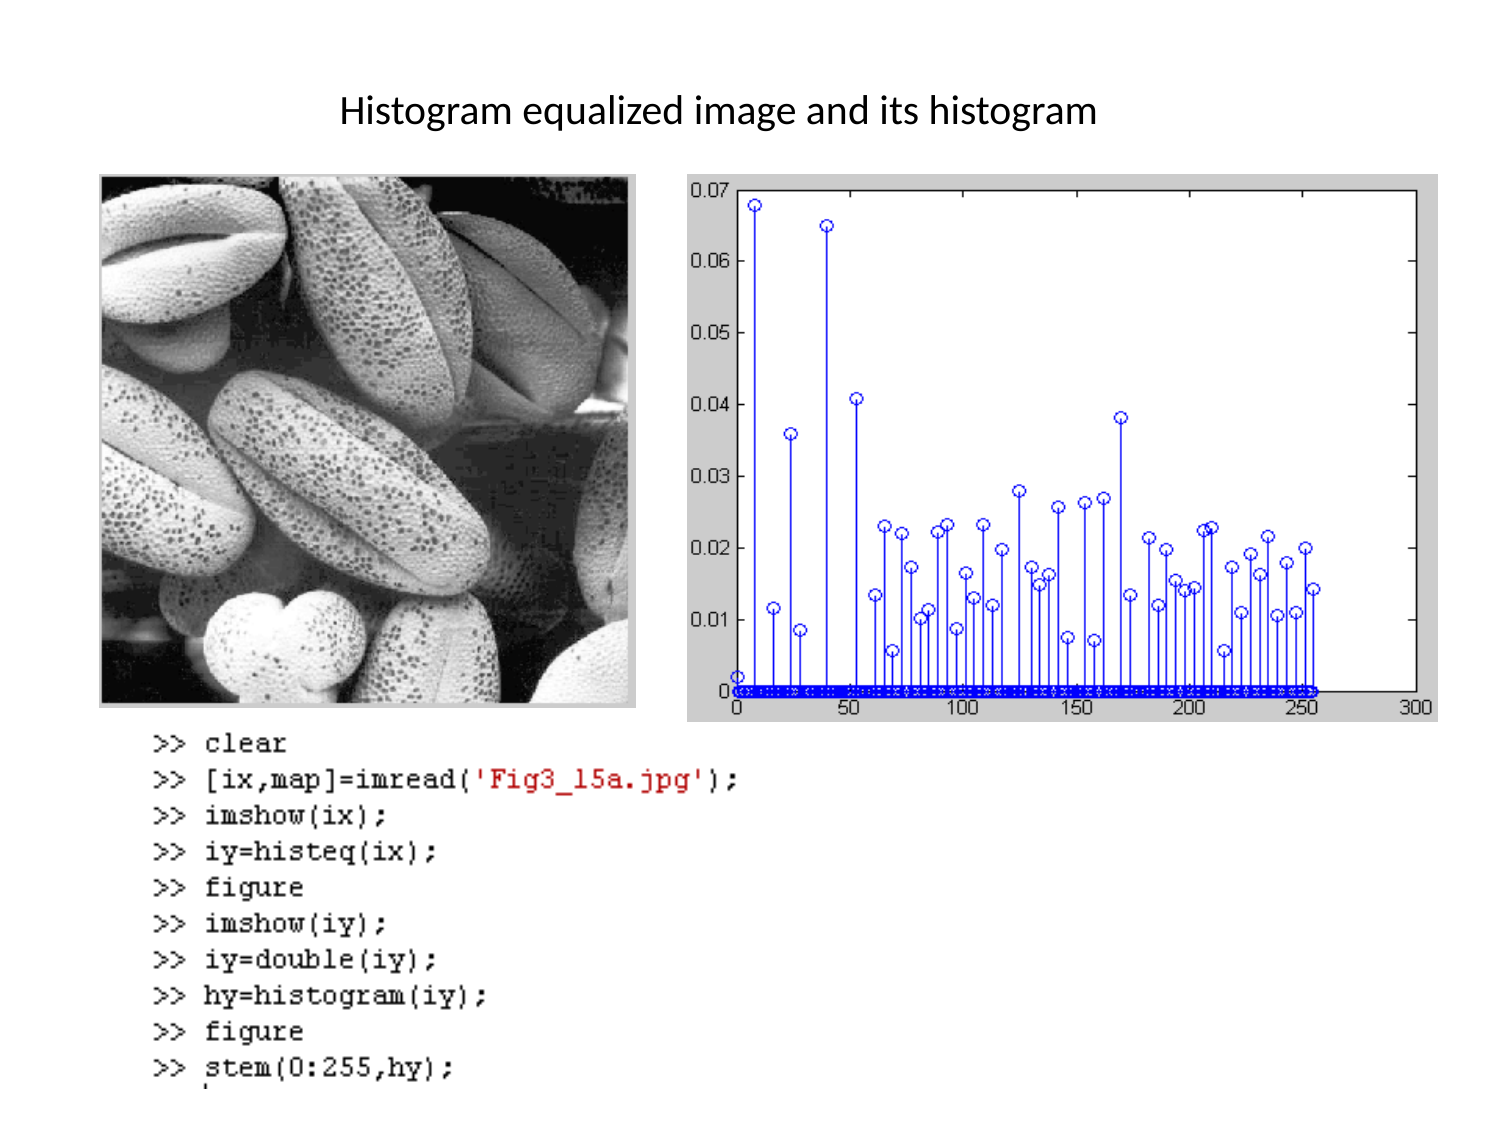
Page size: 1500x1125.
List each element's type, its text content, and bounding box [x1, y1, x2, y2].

text_box Histogram equalized image and its histogram [324, 75, 1213, 140]
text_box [149, 724, 751, 1089]
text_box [99, 174, 637, 708]
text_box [687, 174, 1438, 722]
